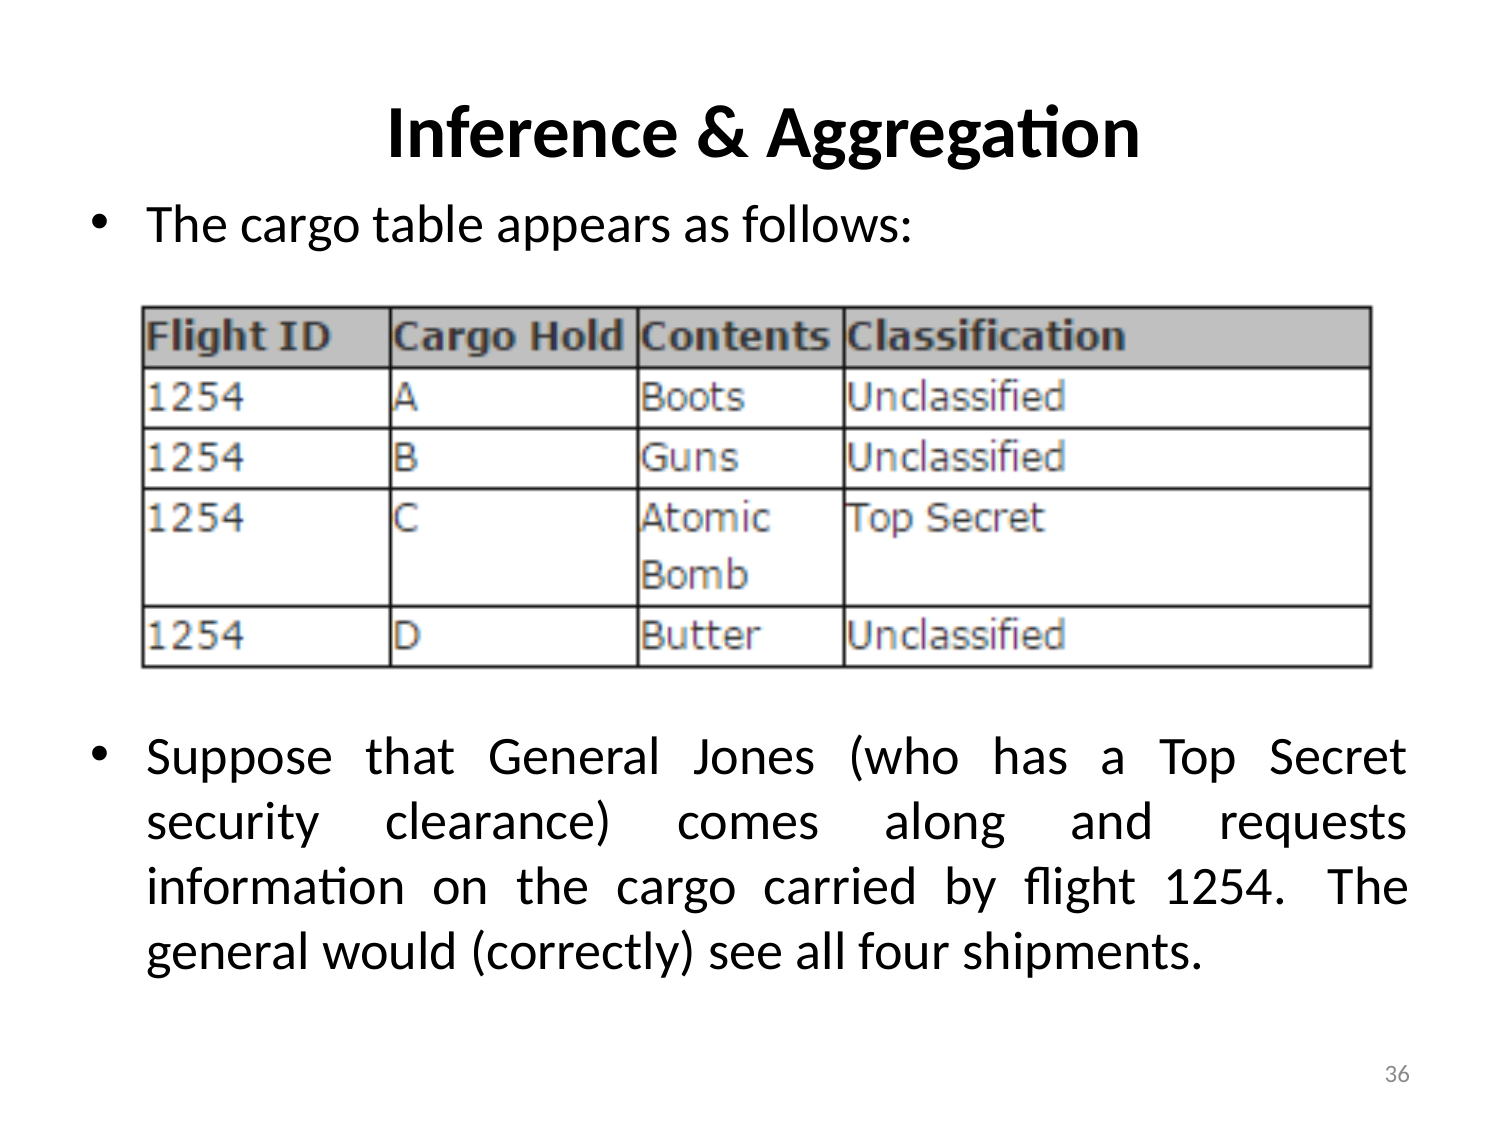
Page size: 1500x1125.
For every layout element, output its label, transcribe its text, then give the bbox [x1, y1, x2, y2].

list The cargo table appears as follows: Suppose that General Jones (who has a Top Secret security clearance) comes along and requests information on the cargo carried by flight 1254. The general would (correctly) see all four shipments. [75, 181, 1425, 1075]
picture [133, 291, 1383, 679]
slide_number 36 [1074, 1042, 1425, 1103]
title Inference & Aggregation [85, 47, 1443, 209]
